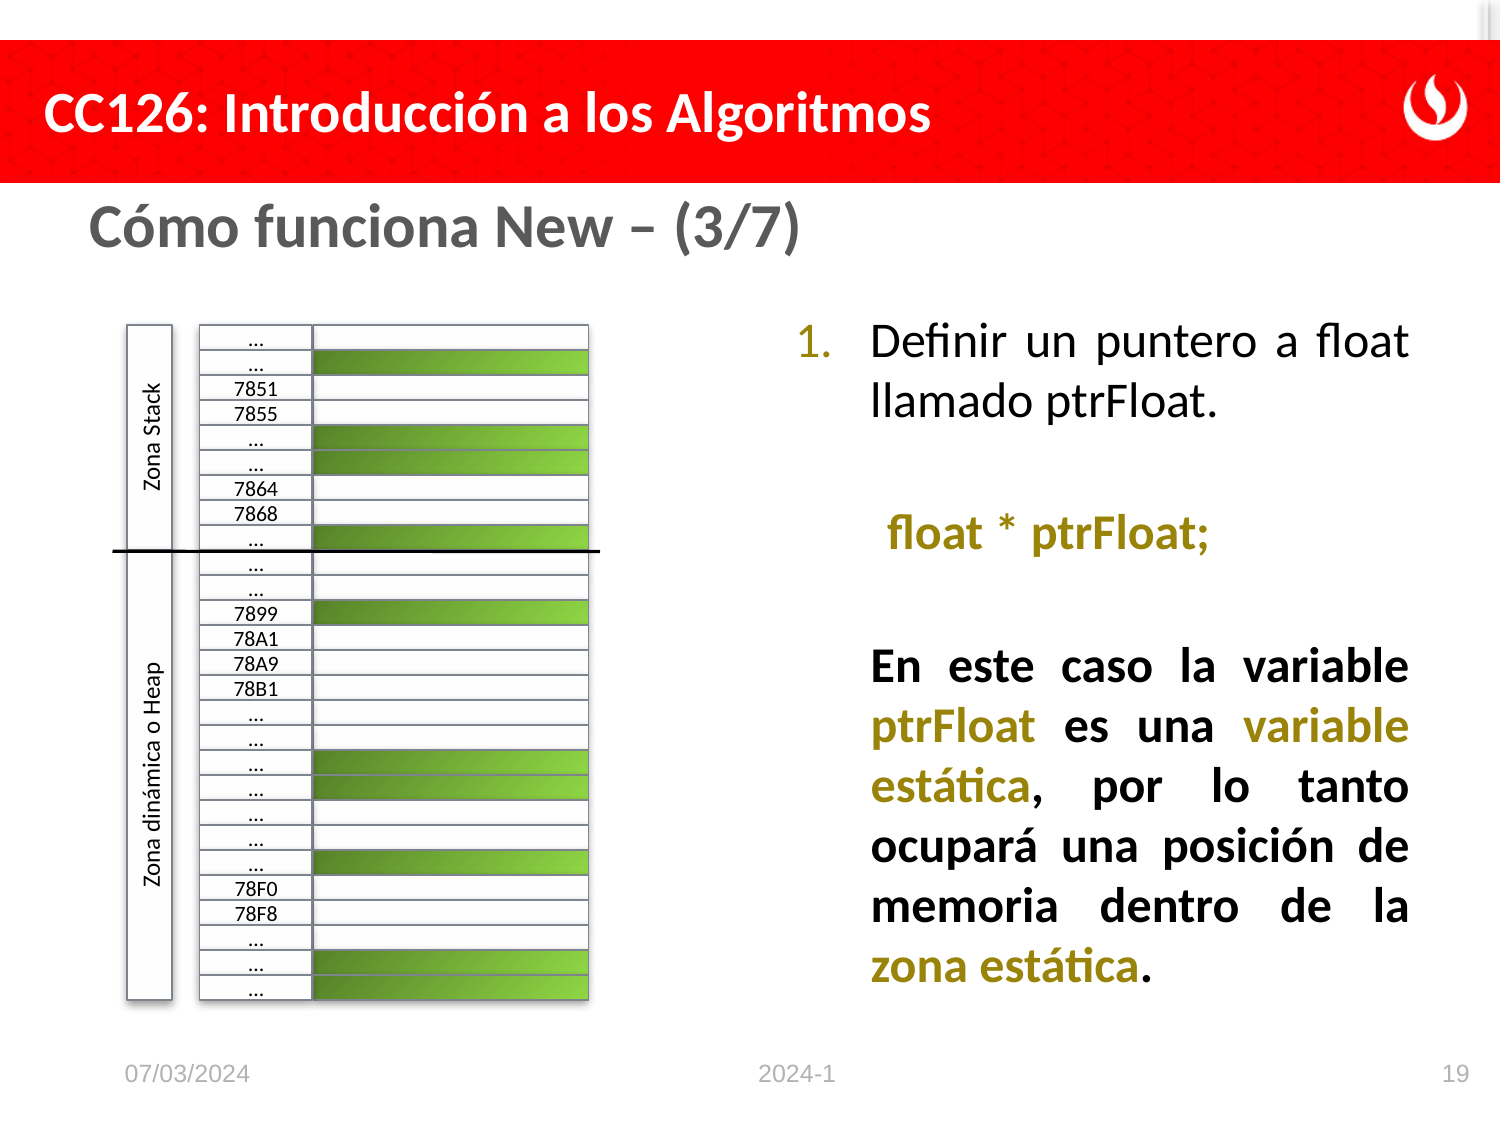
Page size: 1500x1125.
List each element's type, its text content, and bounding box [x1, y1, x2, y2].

slide_number 19 [1126, 1042, 1485, 1103]
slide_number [109, 1042, 469, 1103]
text_box Cómo funciona New – (3/7) [74, 177, 1425, 353]
picture [0, 40, 1500, 183]
footer 2024-1 [528, 1042, 1067, 1103]
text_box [112, 324, 601, 1001]
list Definir un puntero a float llamado ptrFloat. float * ptrFloat; En este caso la variable ptrFloat es una variable estática, por lo tanto ocupará una posición de memoria dentro de la zona estática. [762, 299, 1426, 1112]
